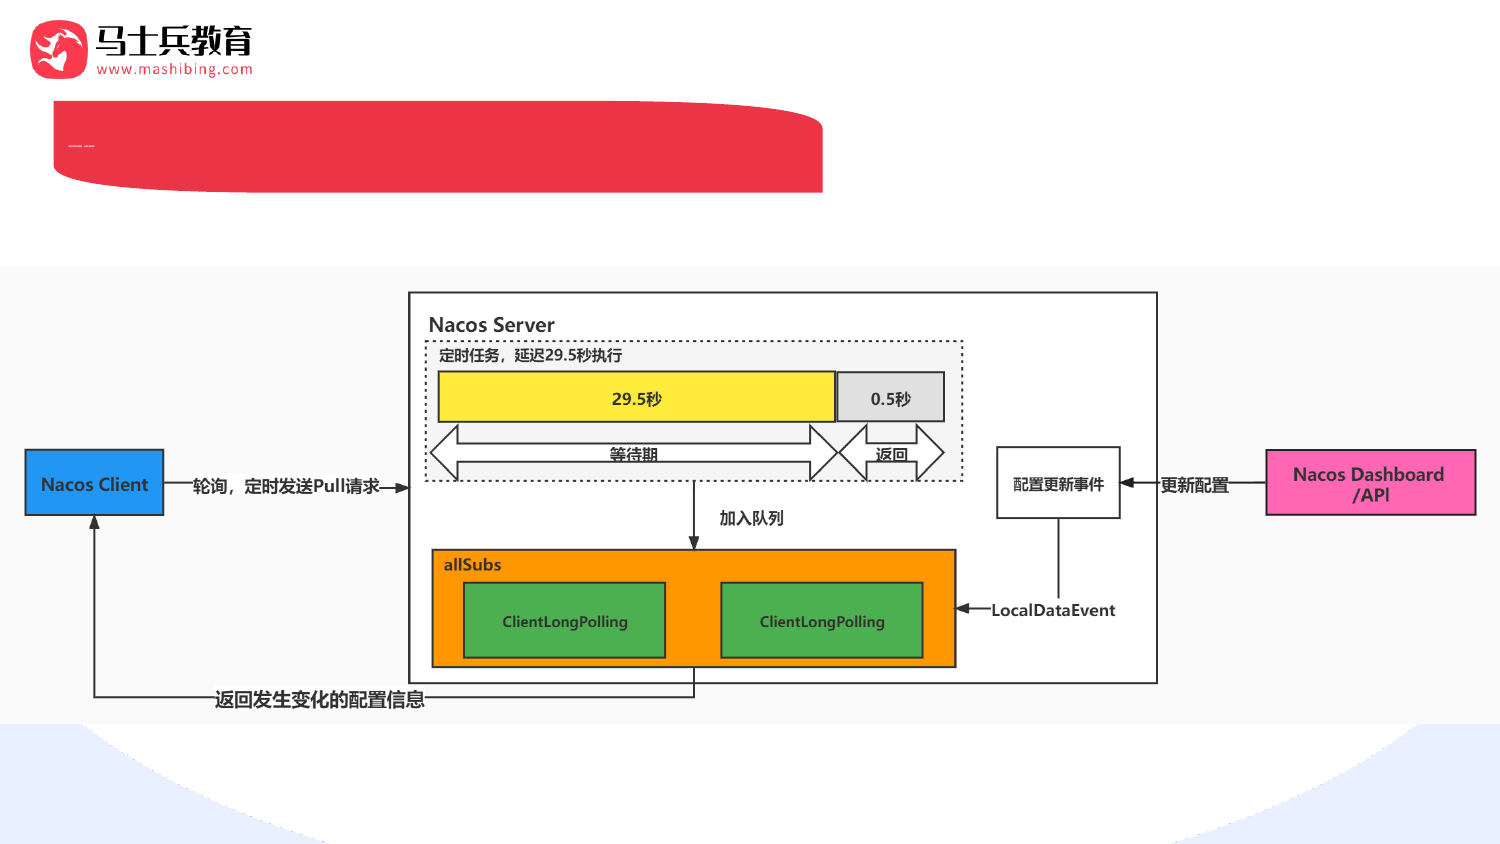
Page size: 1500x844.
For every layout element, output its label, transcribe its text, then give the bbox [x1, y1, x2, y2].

text_box 动态刷新流程图（长轮询机制） [53, 100, 823, 193]
picture [30, 20, 252, 79]
picture [0, 267, 1500, 844]
